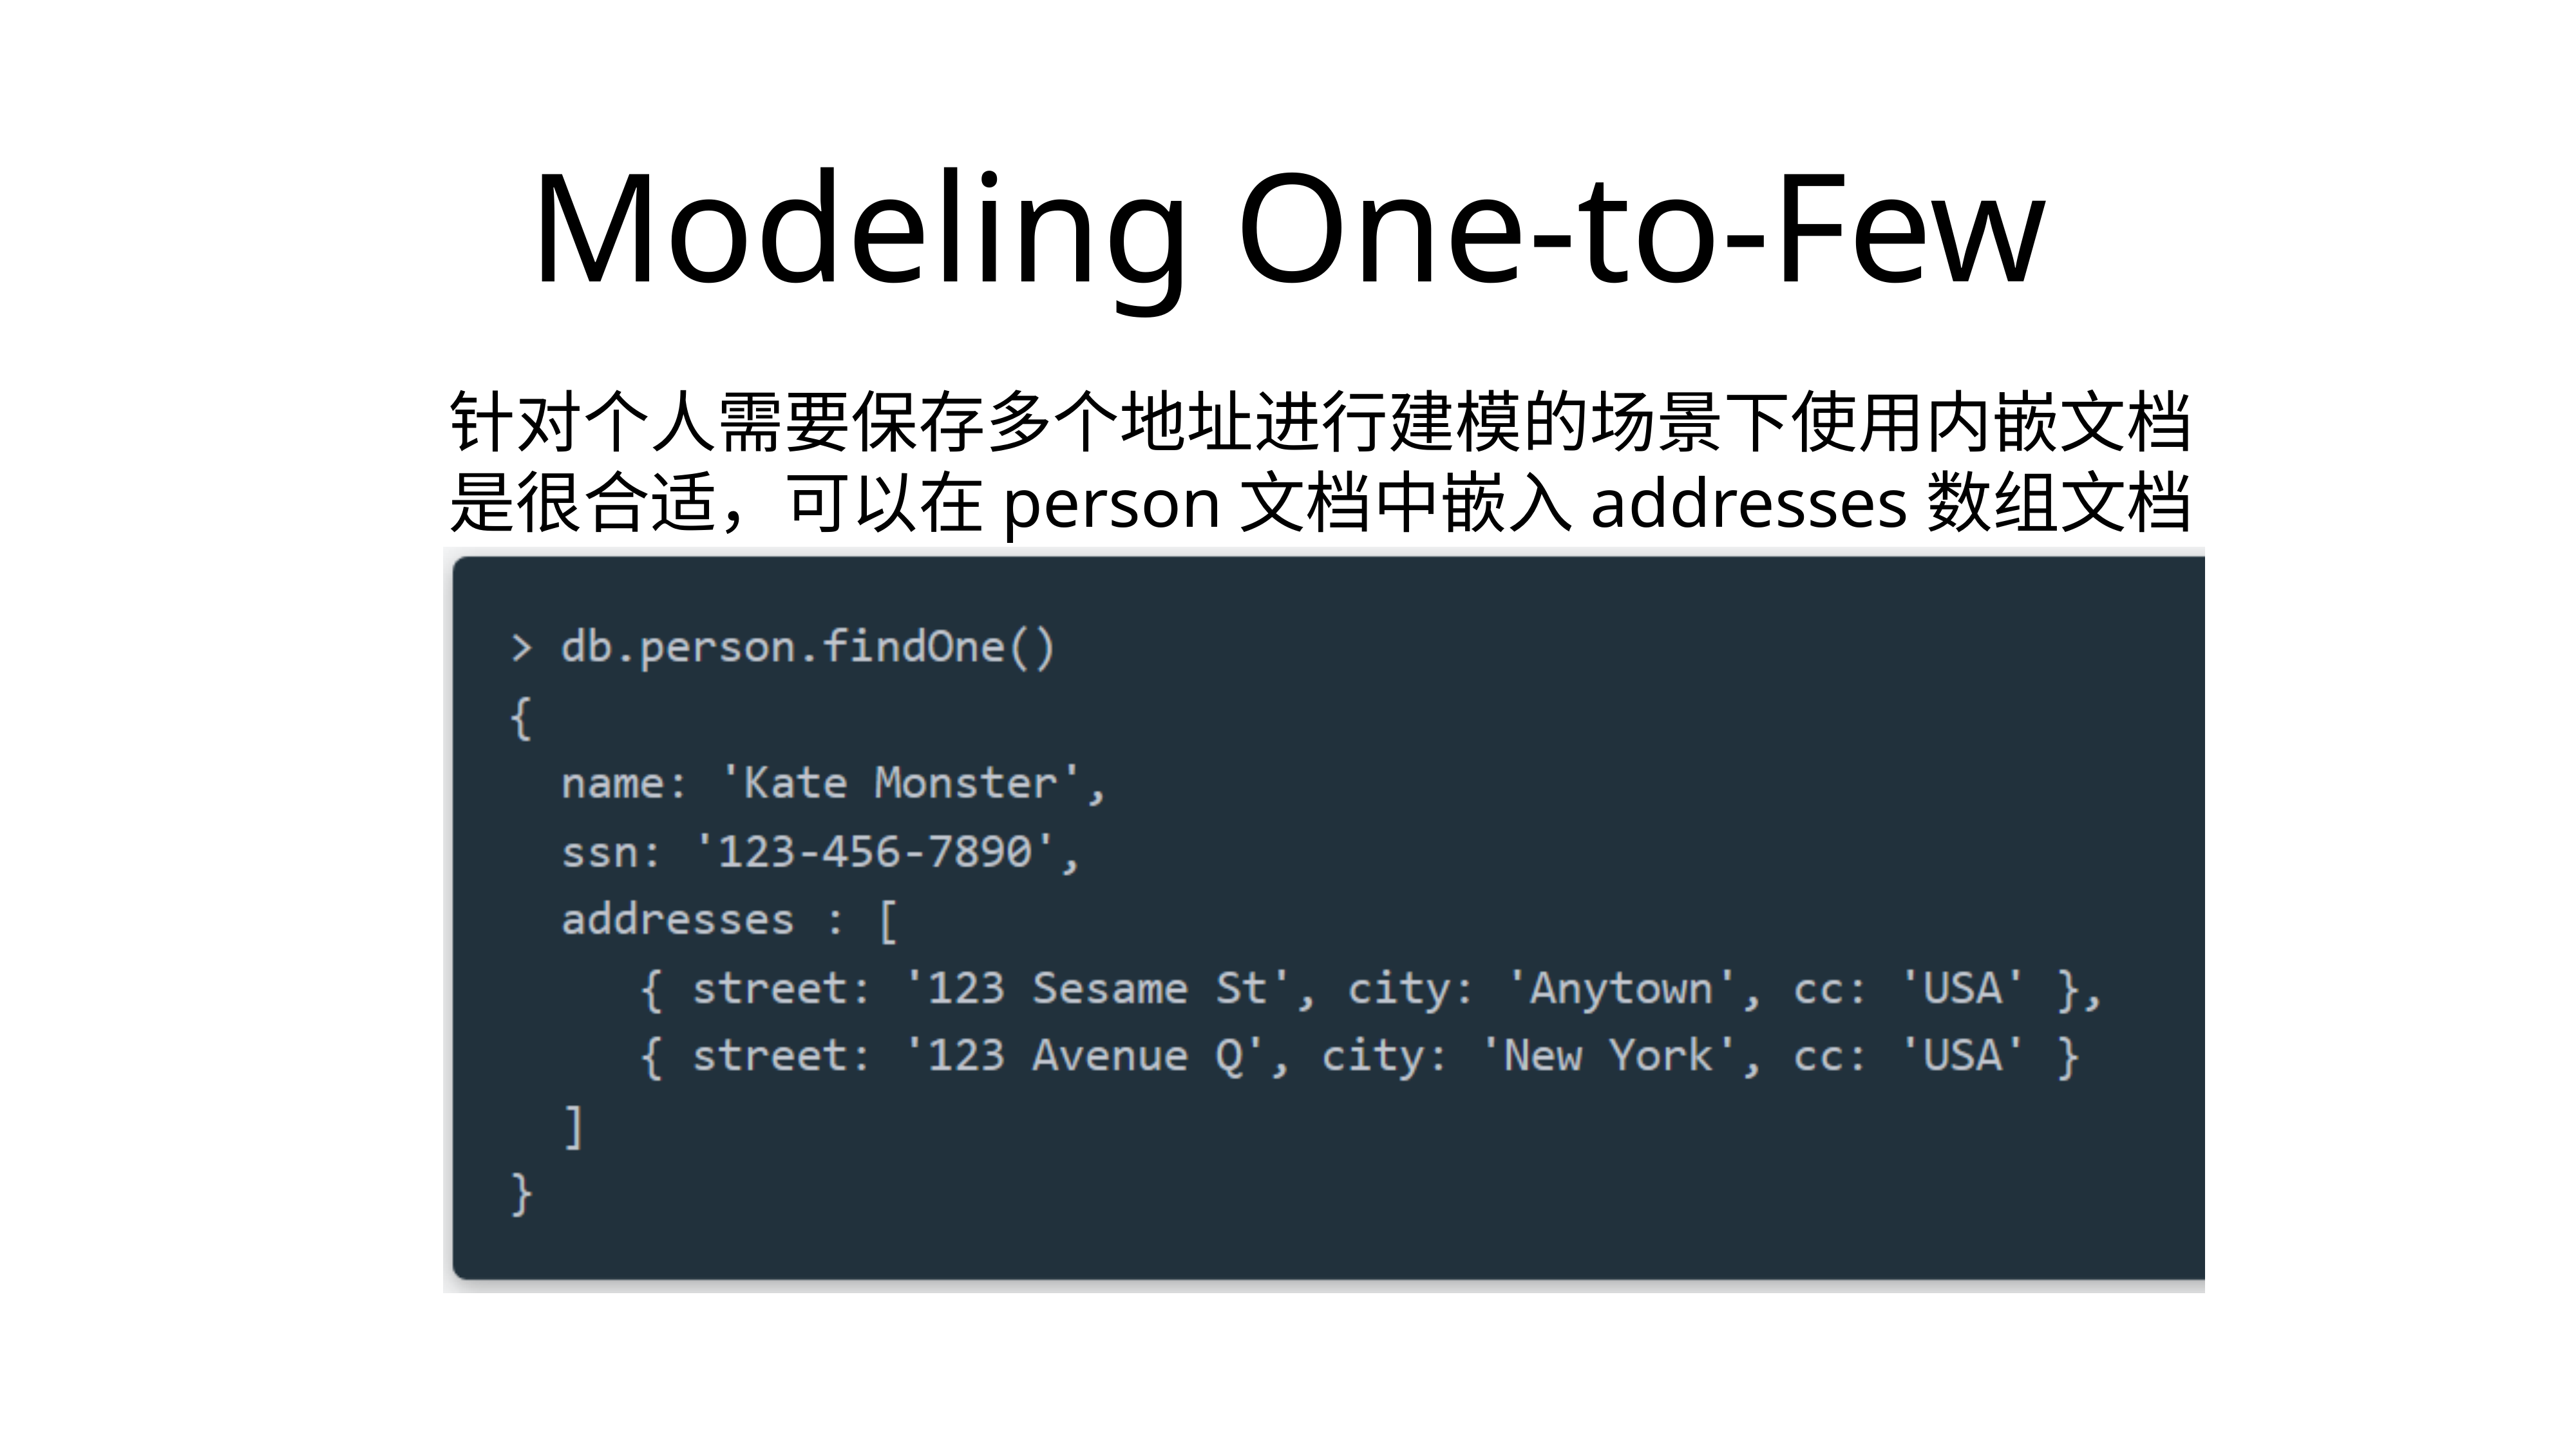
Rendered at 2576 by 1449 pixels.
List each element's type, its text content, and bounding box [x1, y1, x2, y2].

text_box 针对个人需要保存多个地址进行建模的场景下使用内嵌文档是很合适，可以在person文档中嵌入addresses数组文档 [443, 374, 2205, 542]
title Modeling One-to-Few [178, 100, 2398, 343]
picture [443, 547, 2205, 1293]
